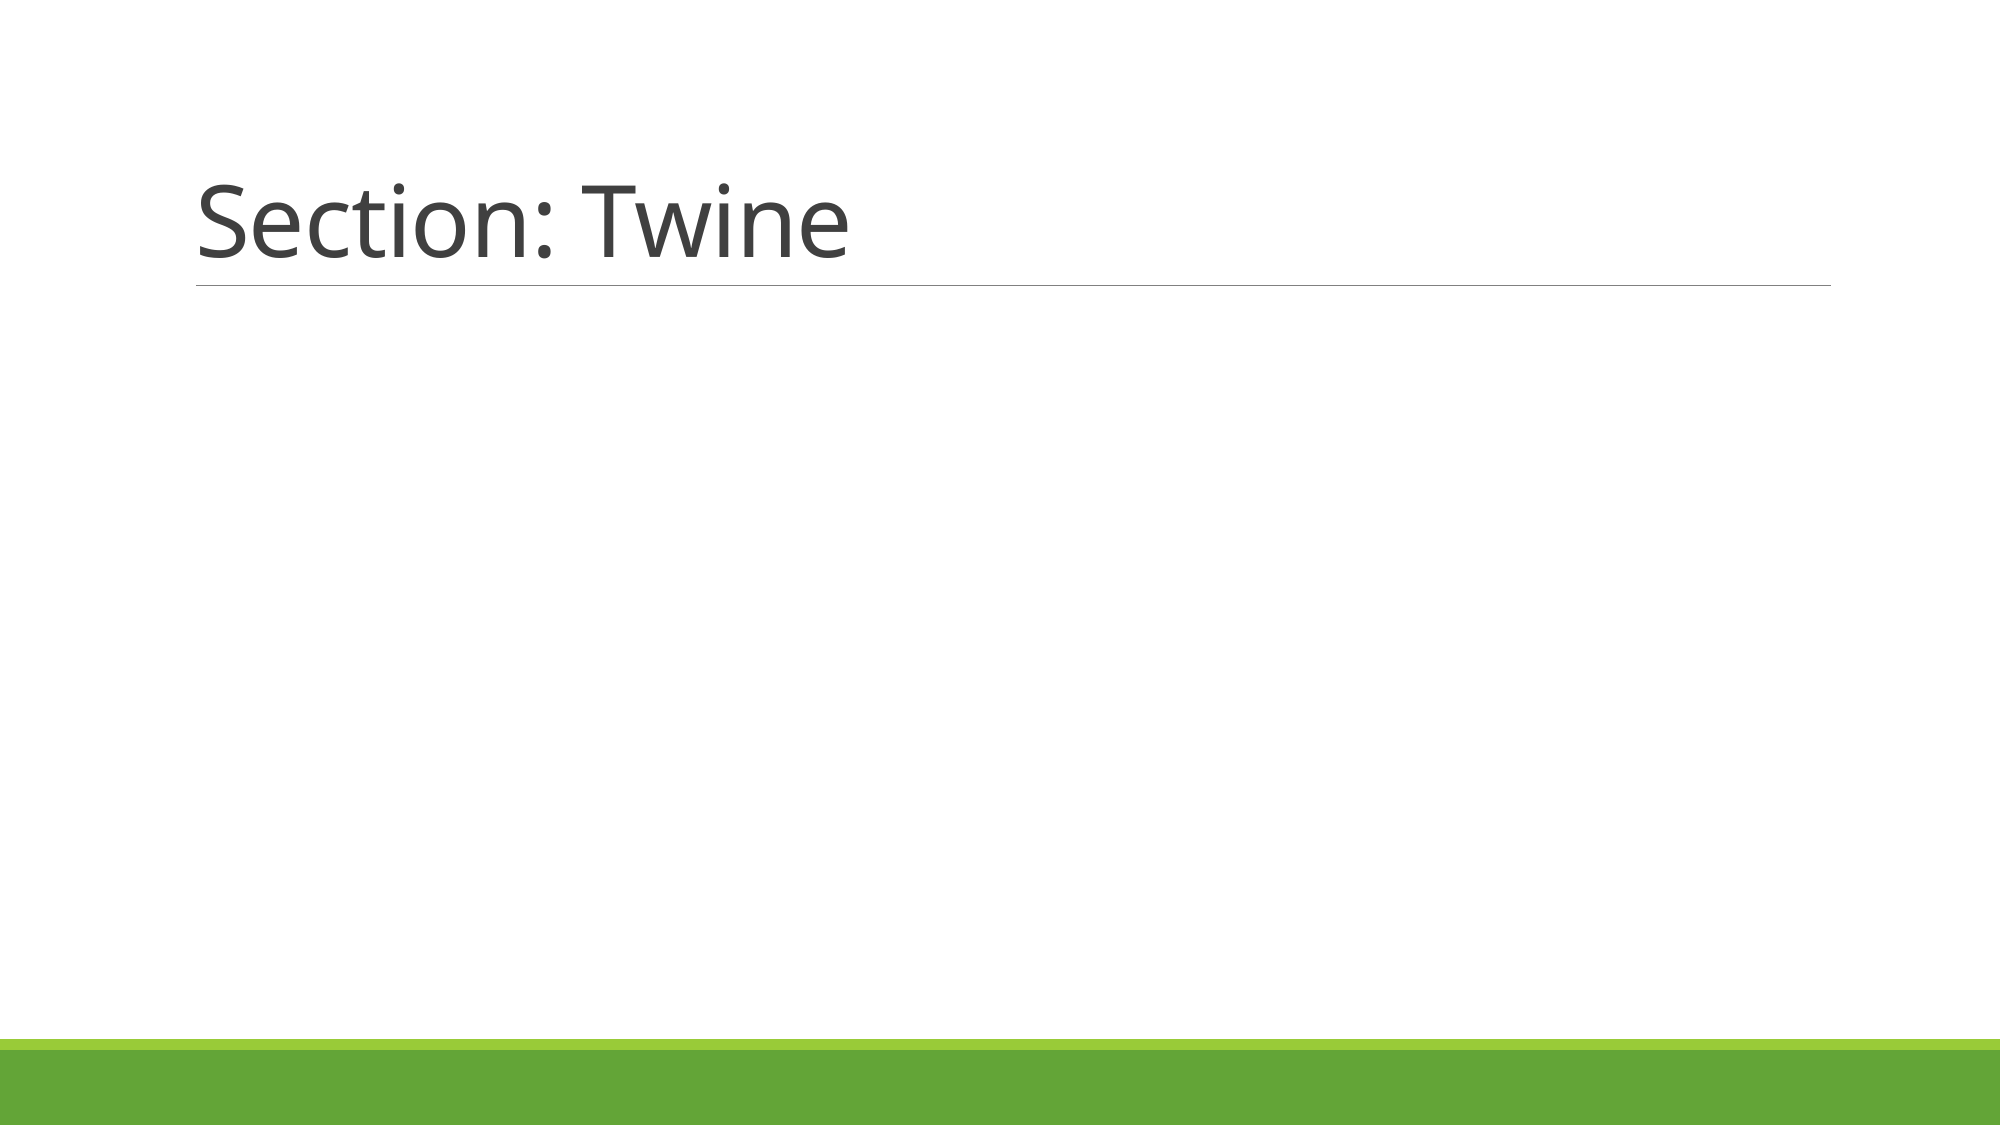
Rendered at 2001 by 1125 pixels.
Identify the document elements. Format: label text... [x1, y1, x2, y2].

title Section: Twine [180, 47, 1830, 285]
